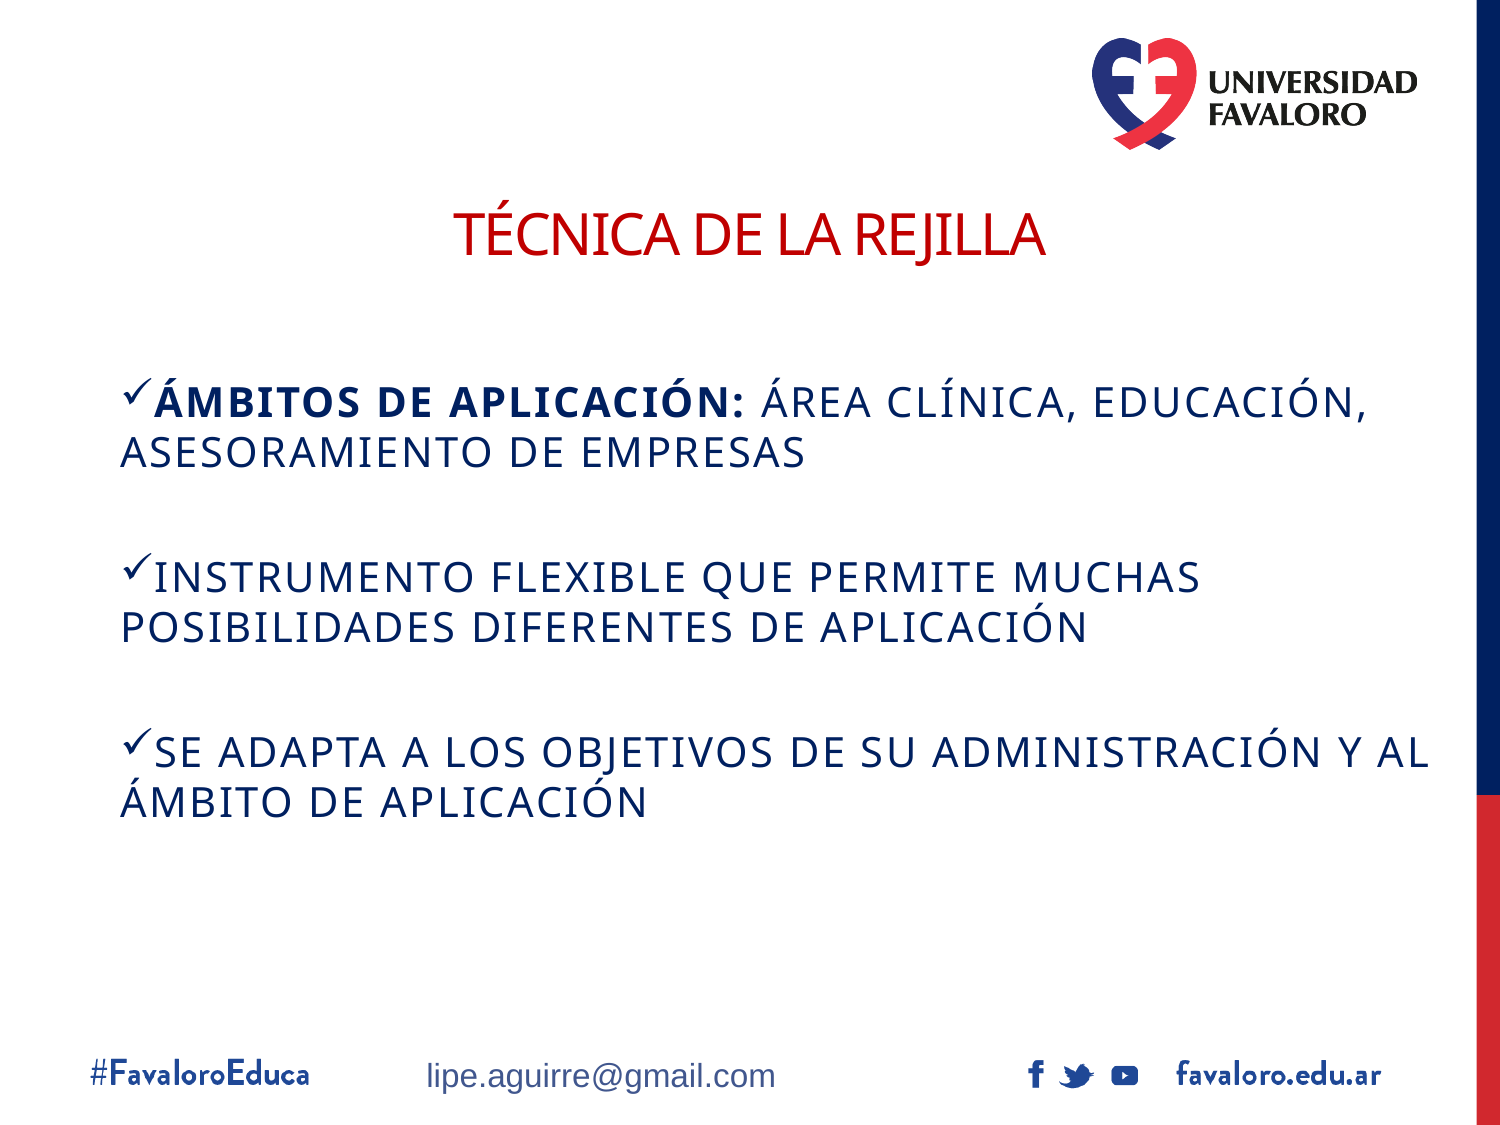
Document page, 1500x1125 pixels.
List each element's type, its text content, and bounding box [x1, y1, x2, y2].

text_box lipe.aguirre@gmail.com [418, 1046, 785, 1102]
picture [1092, 38, 1417, 150]
picture [76, 1035, 111, 1106]
subtitle Ámbitos de aplicación: área clínica, educación, asesoramiento de empresas Instrumento flexible que permite muchas posibilidades diferentes de aplicación Se adapta a los objetivos de su administración y al ámbito de aplicación [111, 367, 1465, 1125]
title Técnica de la rejilla [111, 162, 1388, 304]
